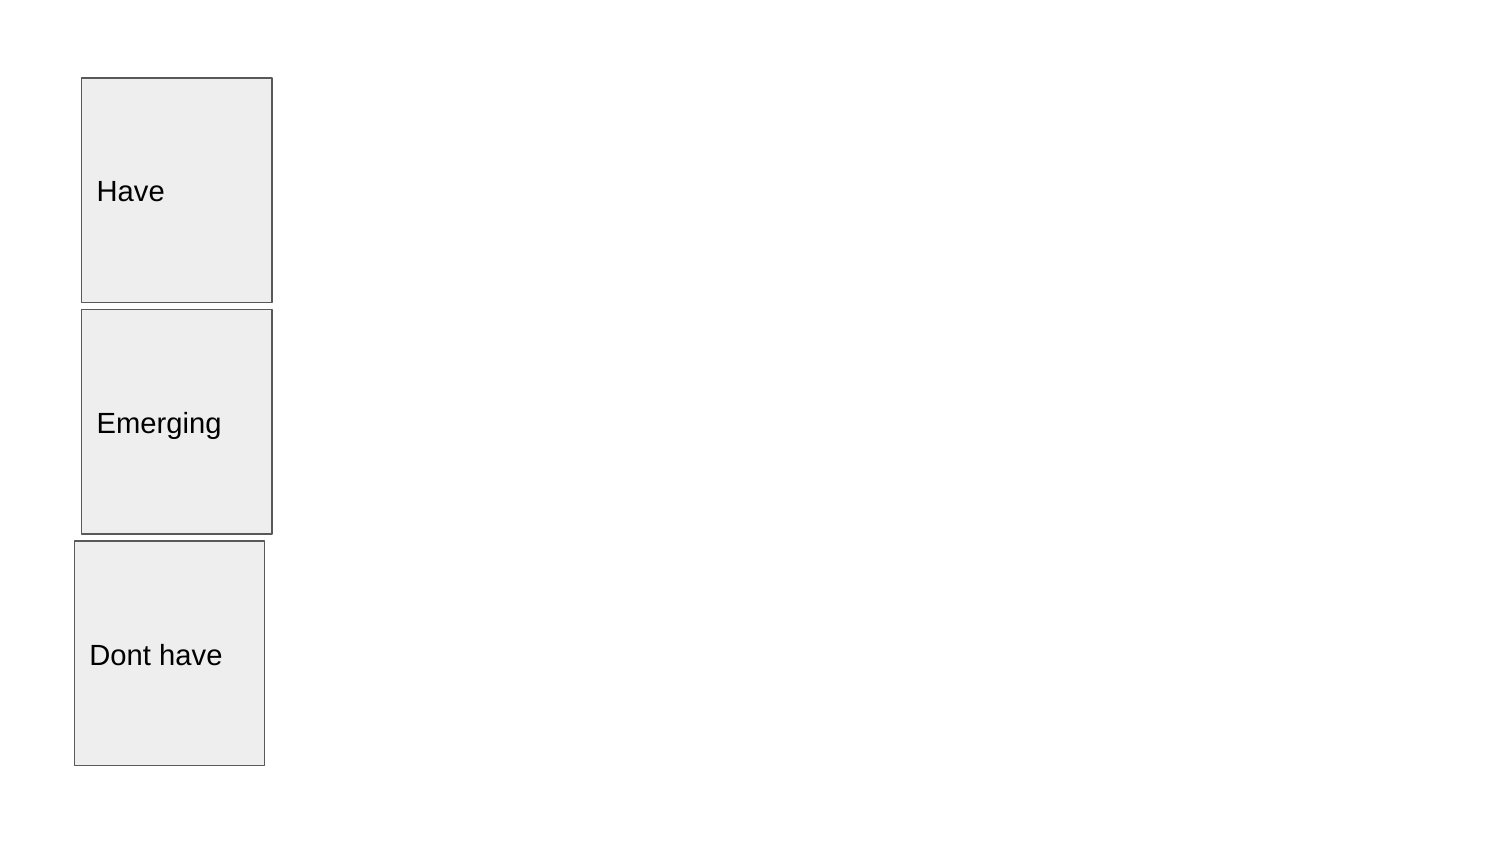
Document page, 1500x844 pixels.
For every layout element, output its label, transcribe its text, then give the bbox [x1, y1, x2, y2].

text_box Emerging [81, 309, 272, 534]
text_box Have [81, 78, 272, 303]
text_box Dont have [74, 541, 265, 766]
